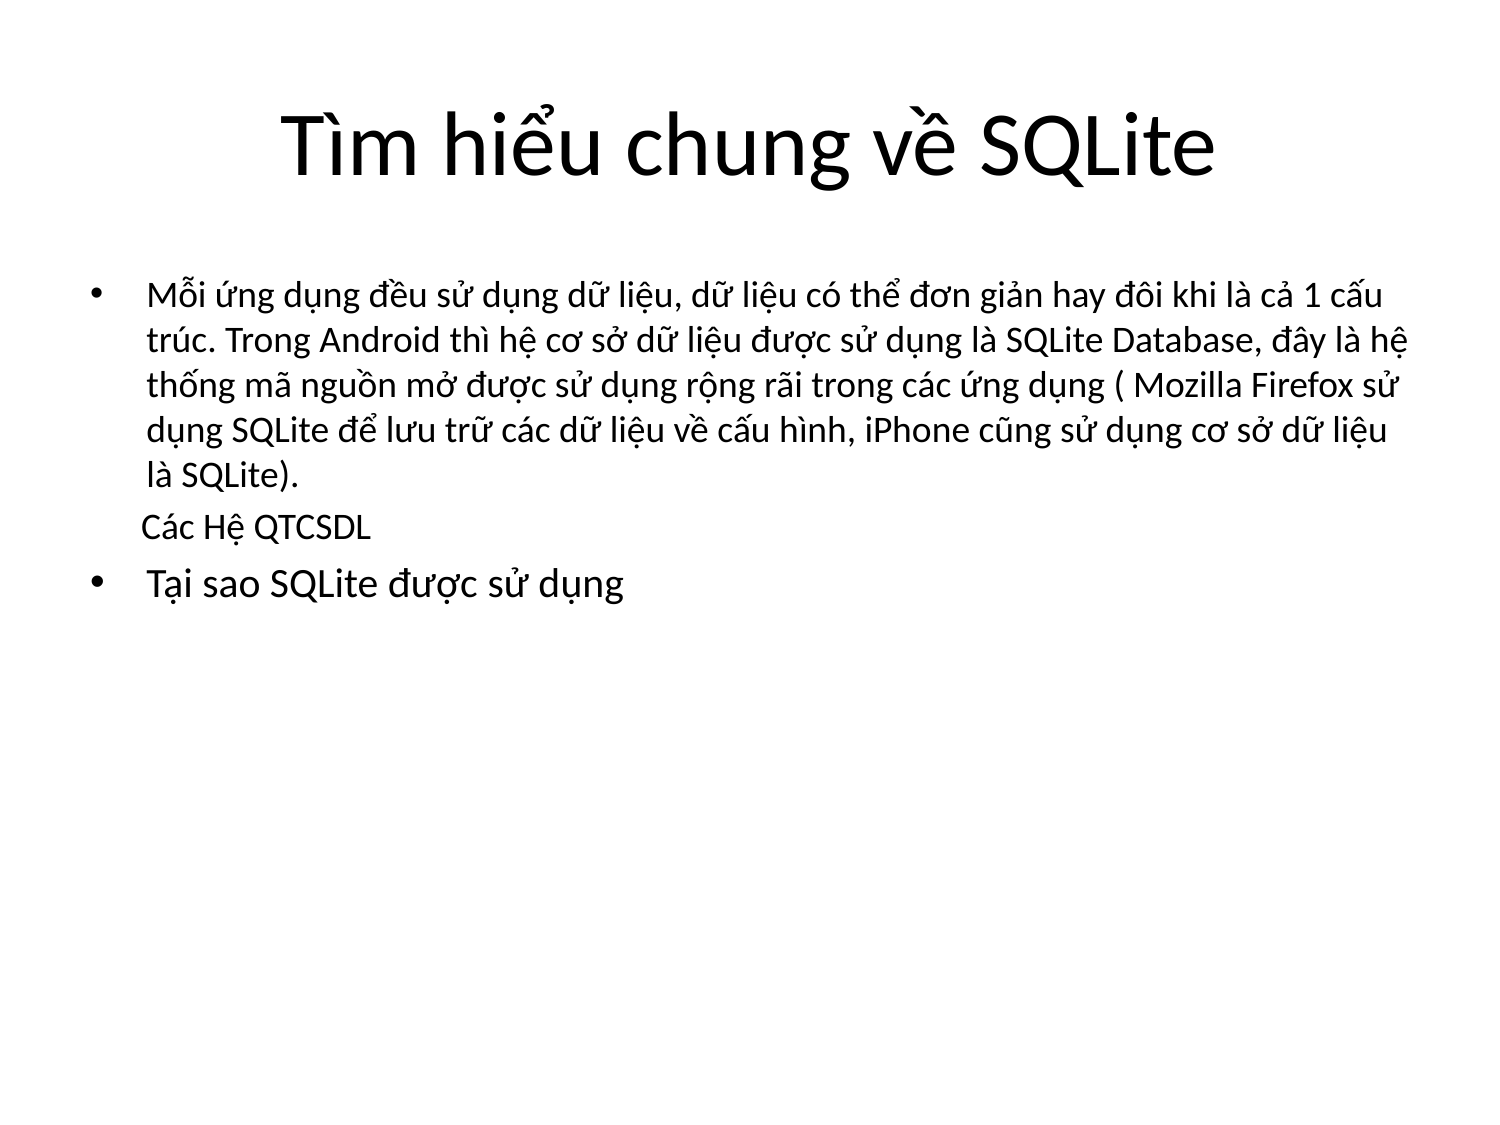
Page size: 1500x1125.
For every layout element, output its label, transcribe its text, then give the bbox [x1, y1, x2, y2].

list Mỗi ứng dụng đều sử dụng dữ liệu, dữ liệu có thể đơn giản hay đôi khi là cả 1 cấu trúc. Trong Android thì hệ cơ sở dữ liệu được sử dụng là SQLite Database, đây là hệ thống mã nguồn mở được sử dụng rộng rãi trong các ứng dụng ( Mozilla Firefox sử dụng SQLite để lưu trữ các dữ liệu về cấu hình, iPhone cũng sử dụng cơ sở dữ liệu là SQLite). Các Hệ QTCSDL Tại sao SQLite được sử dụng [75, 262, 1425, 1005]
title Tìm hiểu chung về SQLite [75, 45, 1425, 233]
